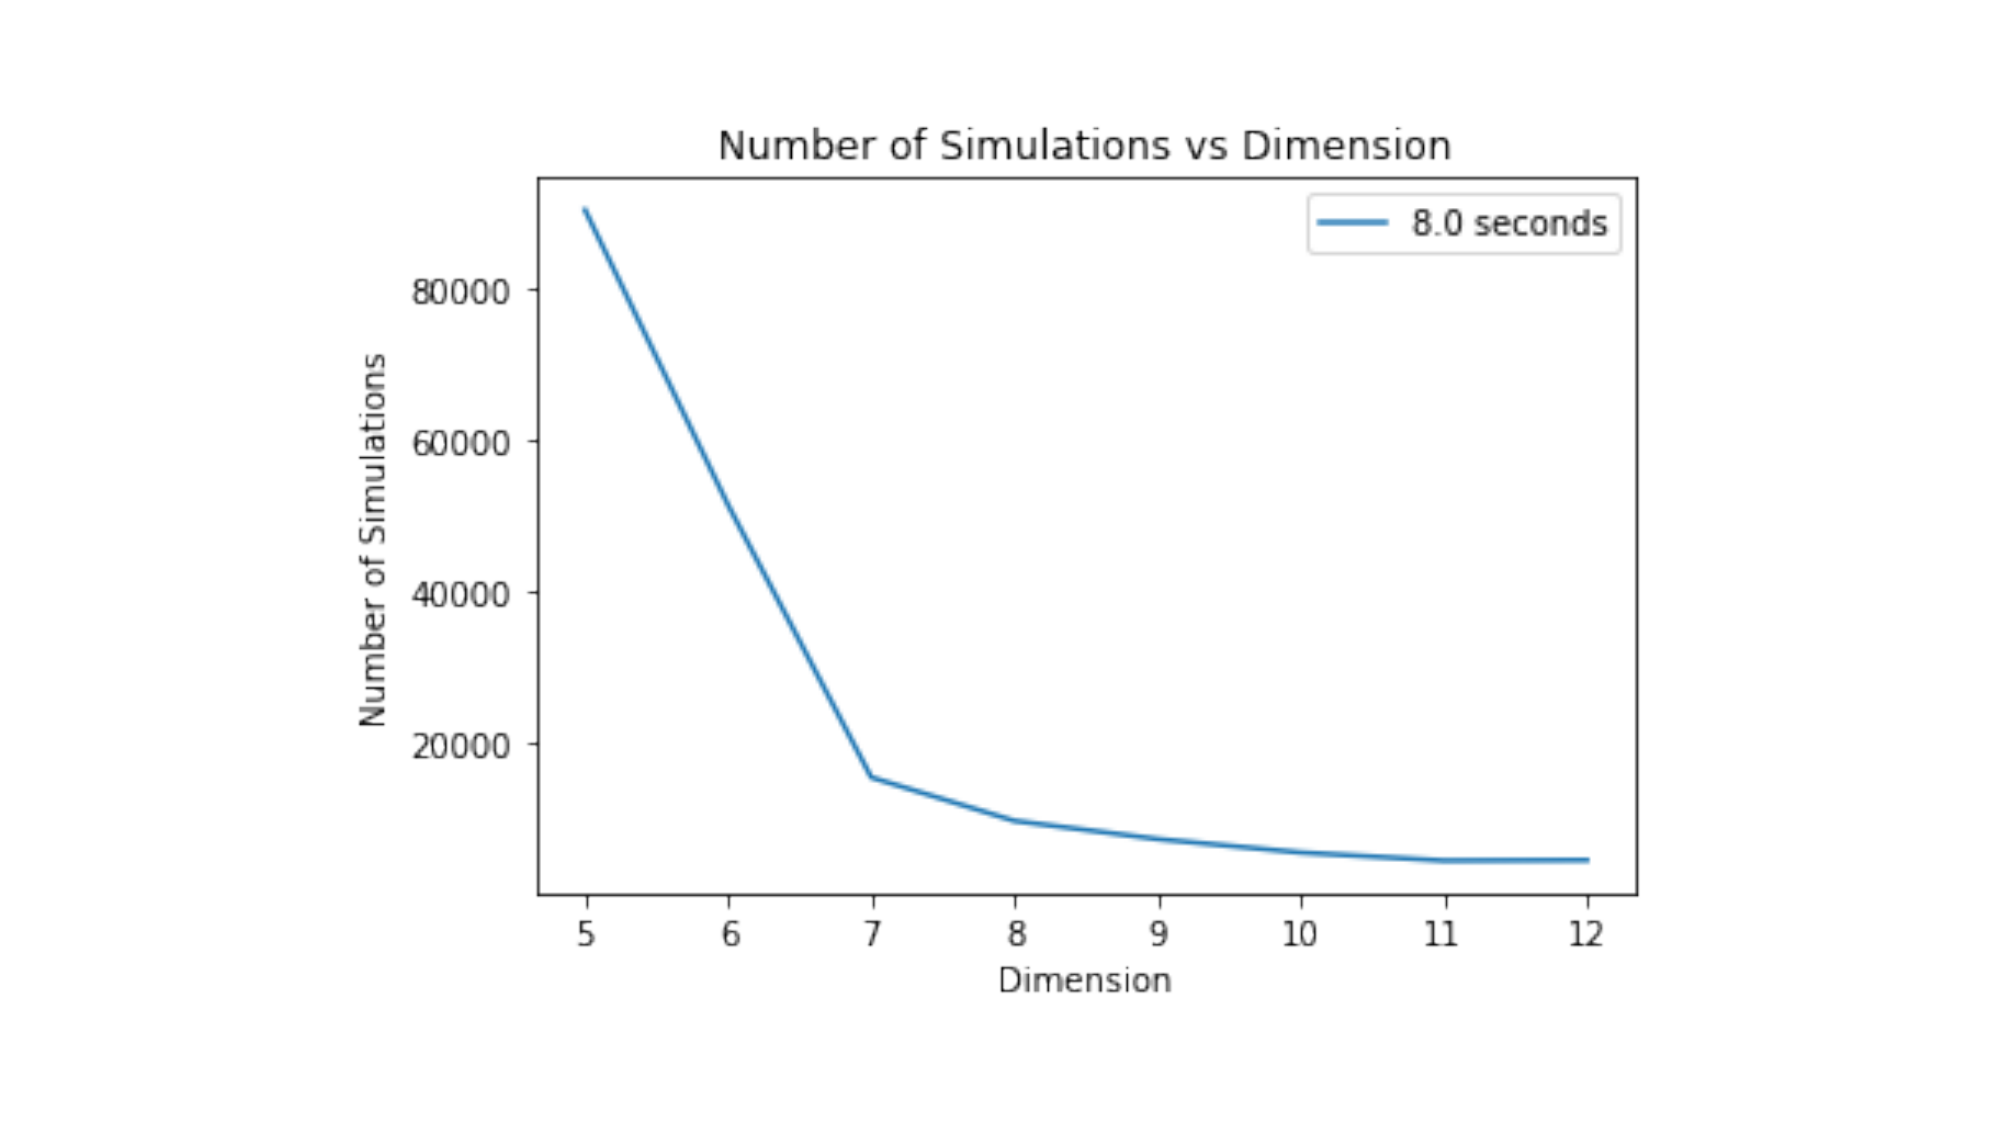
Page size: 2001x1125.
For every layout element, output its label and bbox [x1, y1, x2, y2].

picture [340, 105, 1660, 1020]
